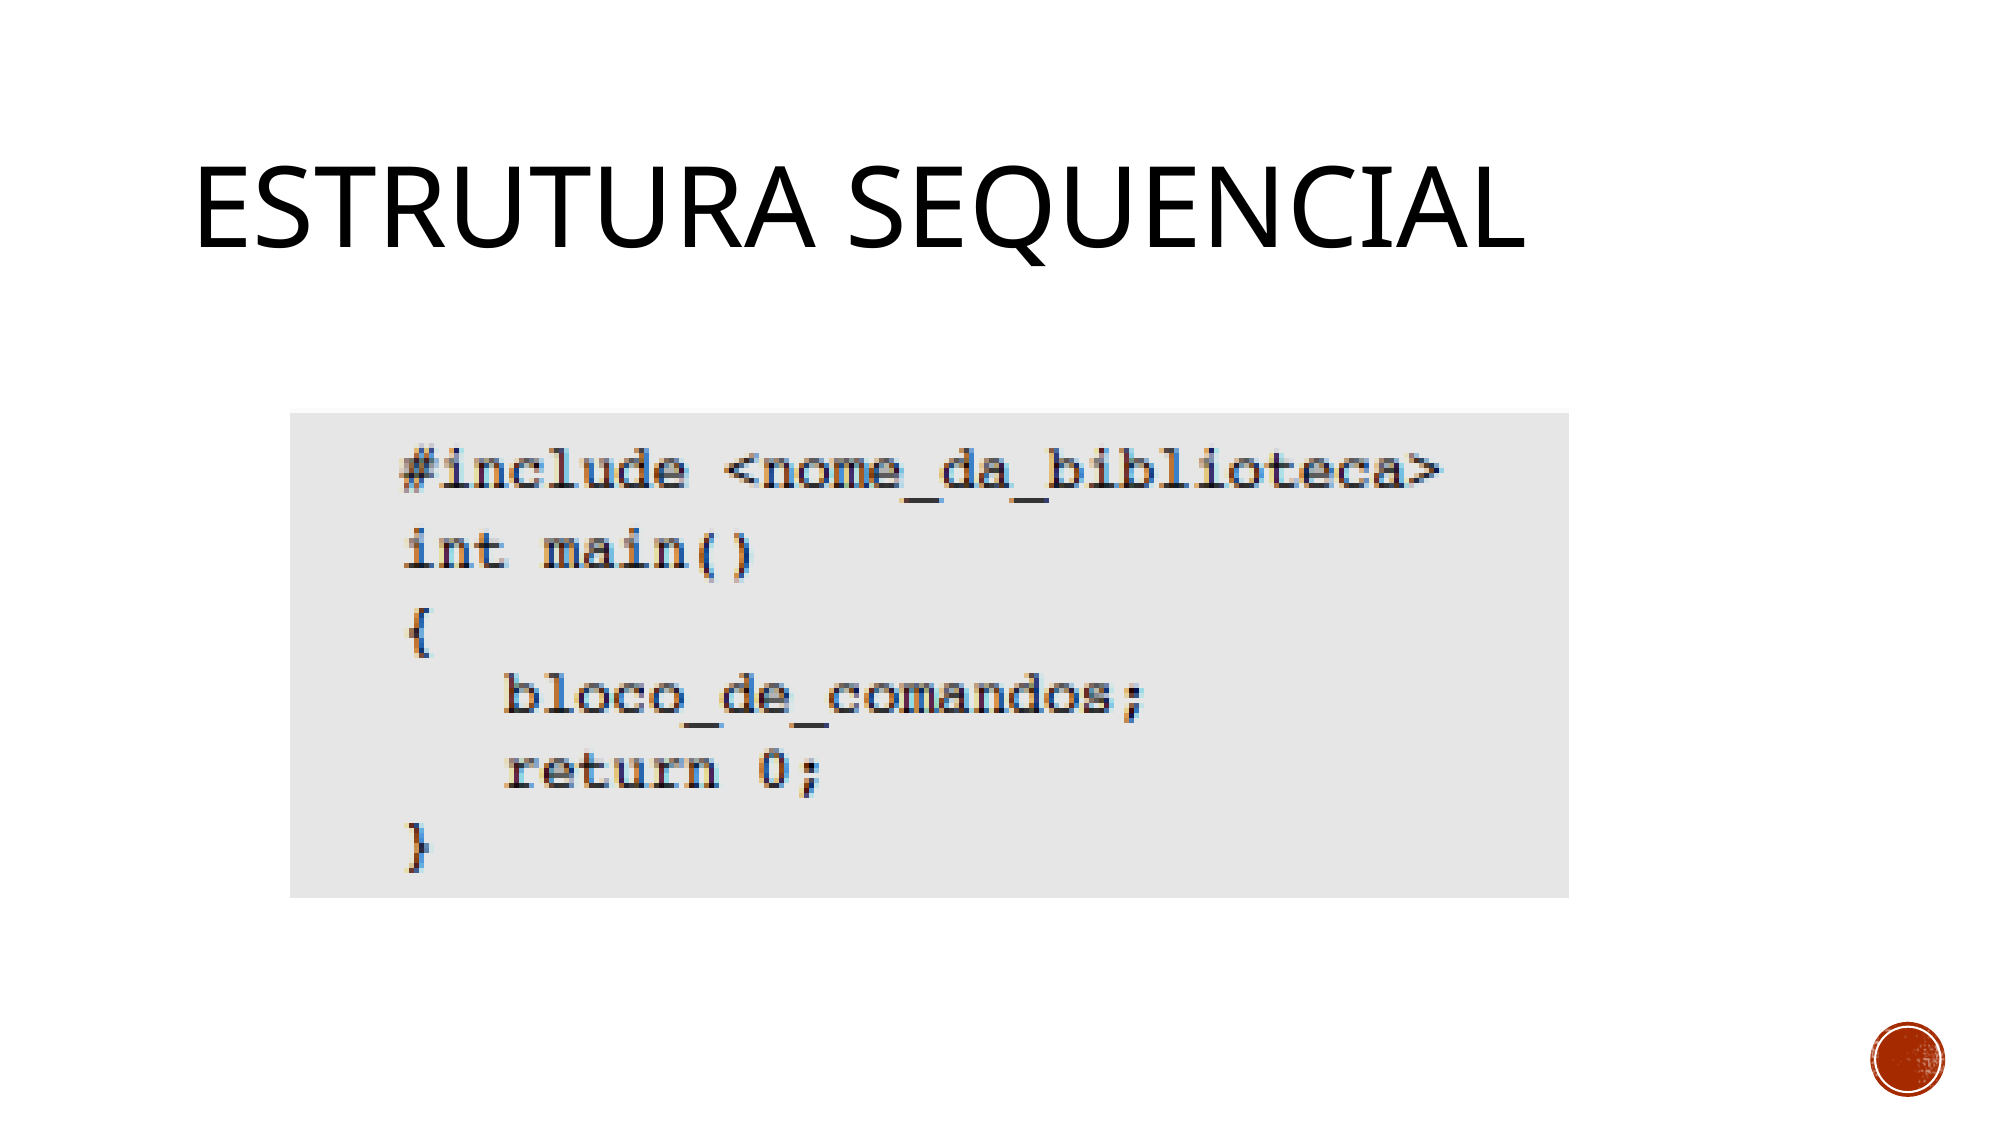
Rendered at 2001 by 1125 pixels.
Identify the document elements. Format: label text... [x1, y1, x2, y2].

title Estrutura Sequencial [175, 79, 1826, 344]
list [292, 413, 1568, 897]
